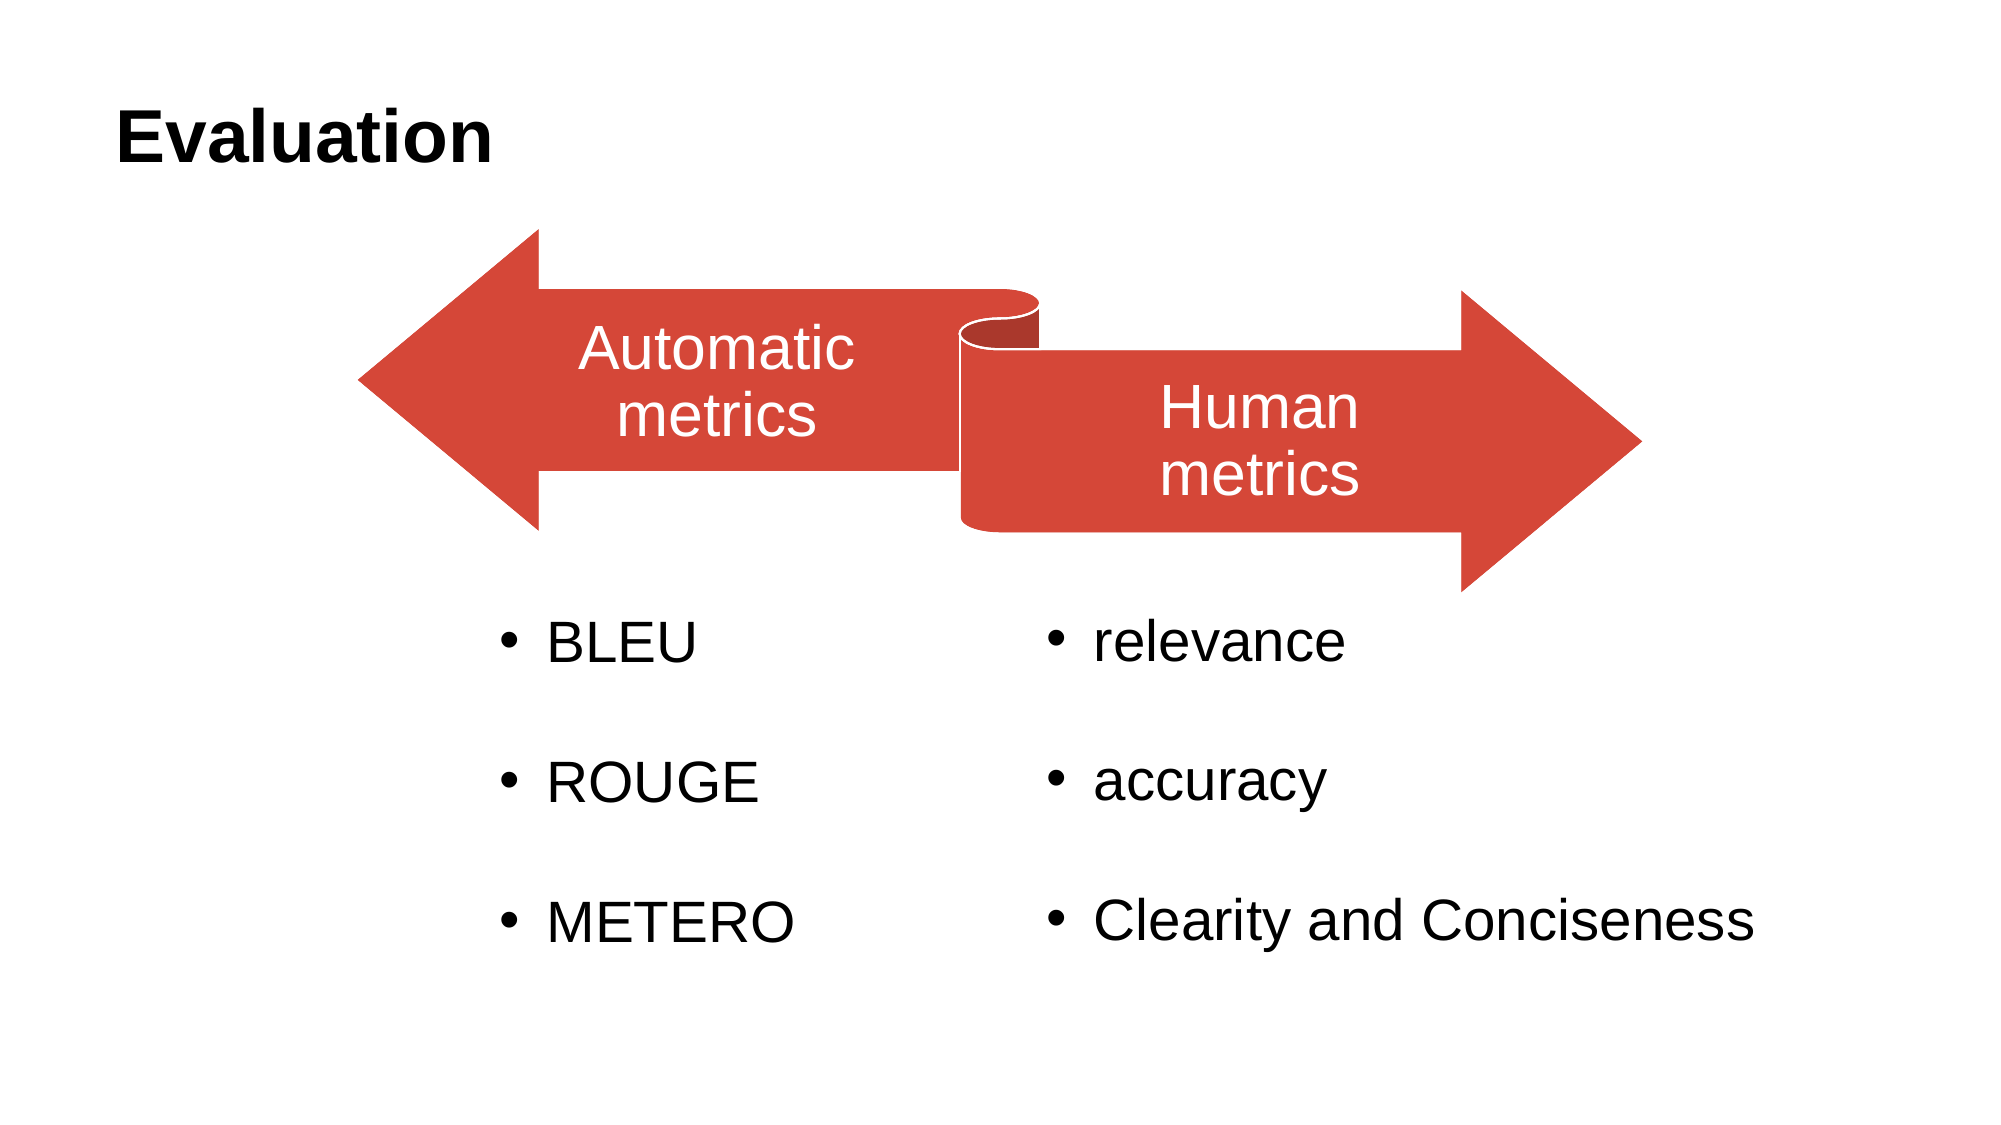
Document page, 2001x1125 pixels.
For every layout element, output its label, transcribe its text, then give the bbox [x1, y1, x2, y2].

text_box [355, 226, 1645, 596]
text_box BLEU ROUGE METERO [484, 604, 826, 962]
text_box relevance accuracy Clearity and Conciseness [1031, 595, 1922, 960]
title Evaluation [100, 90, 1849, 276]
